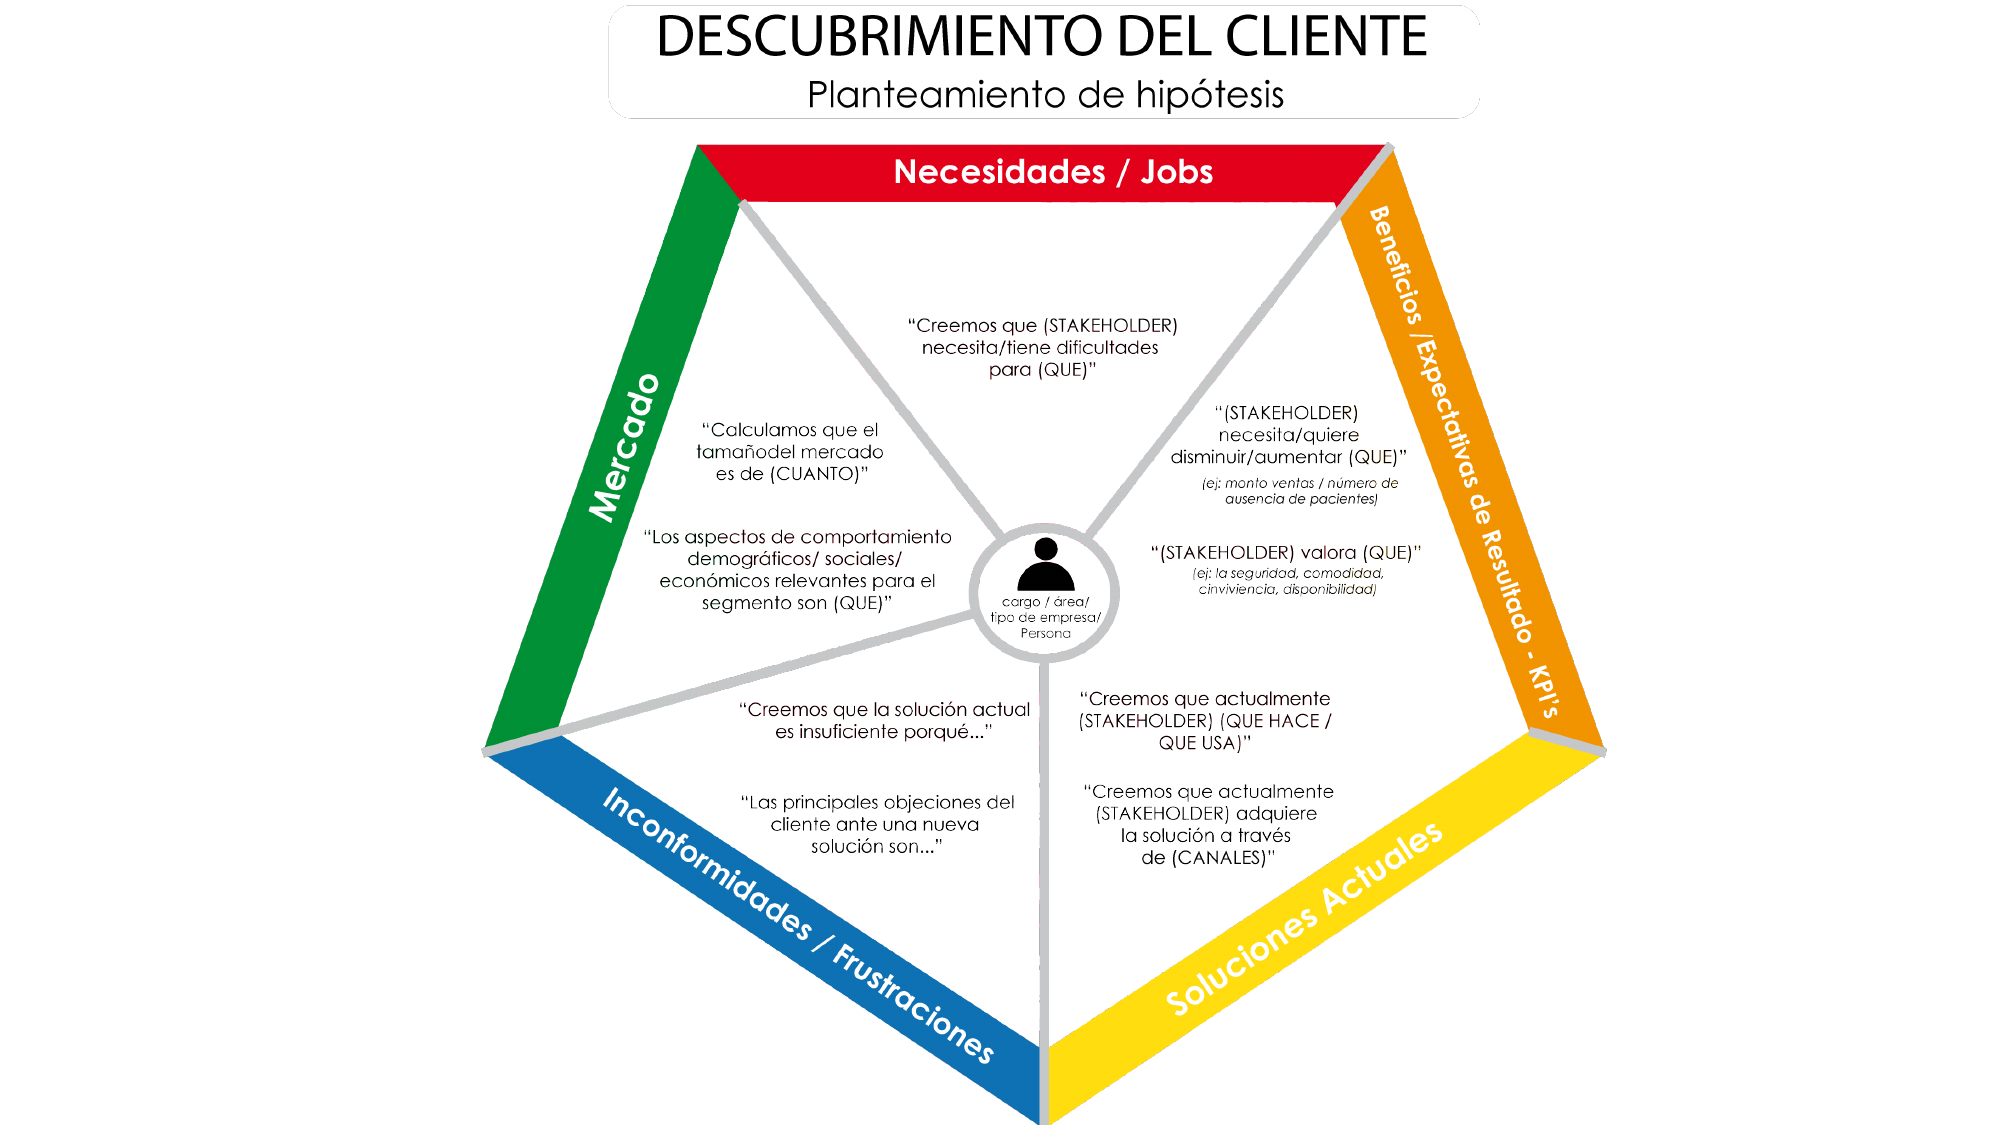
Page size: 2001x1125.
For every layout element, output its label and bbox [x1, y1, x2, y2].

picture [271, 0, 1788, 1125]
